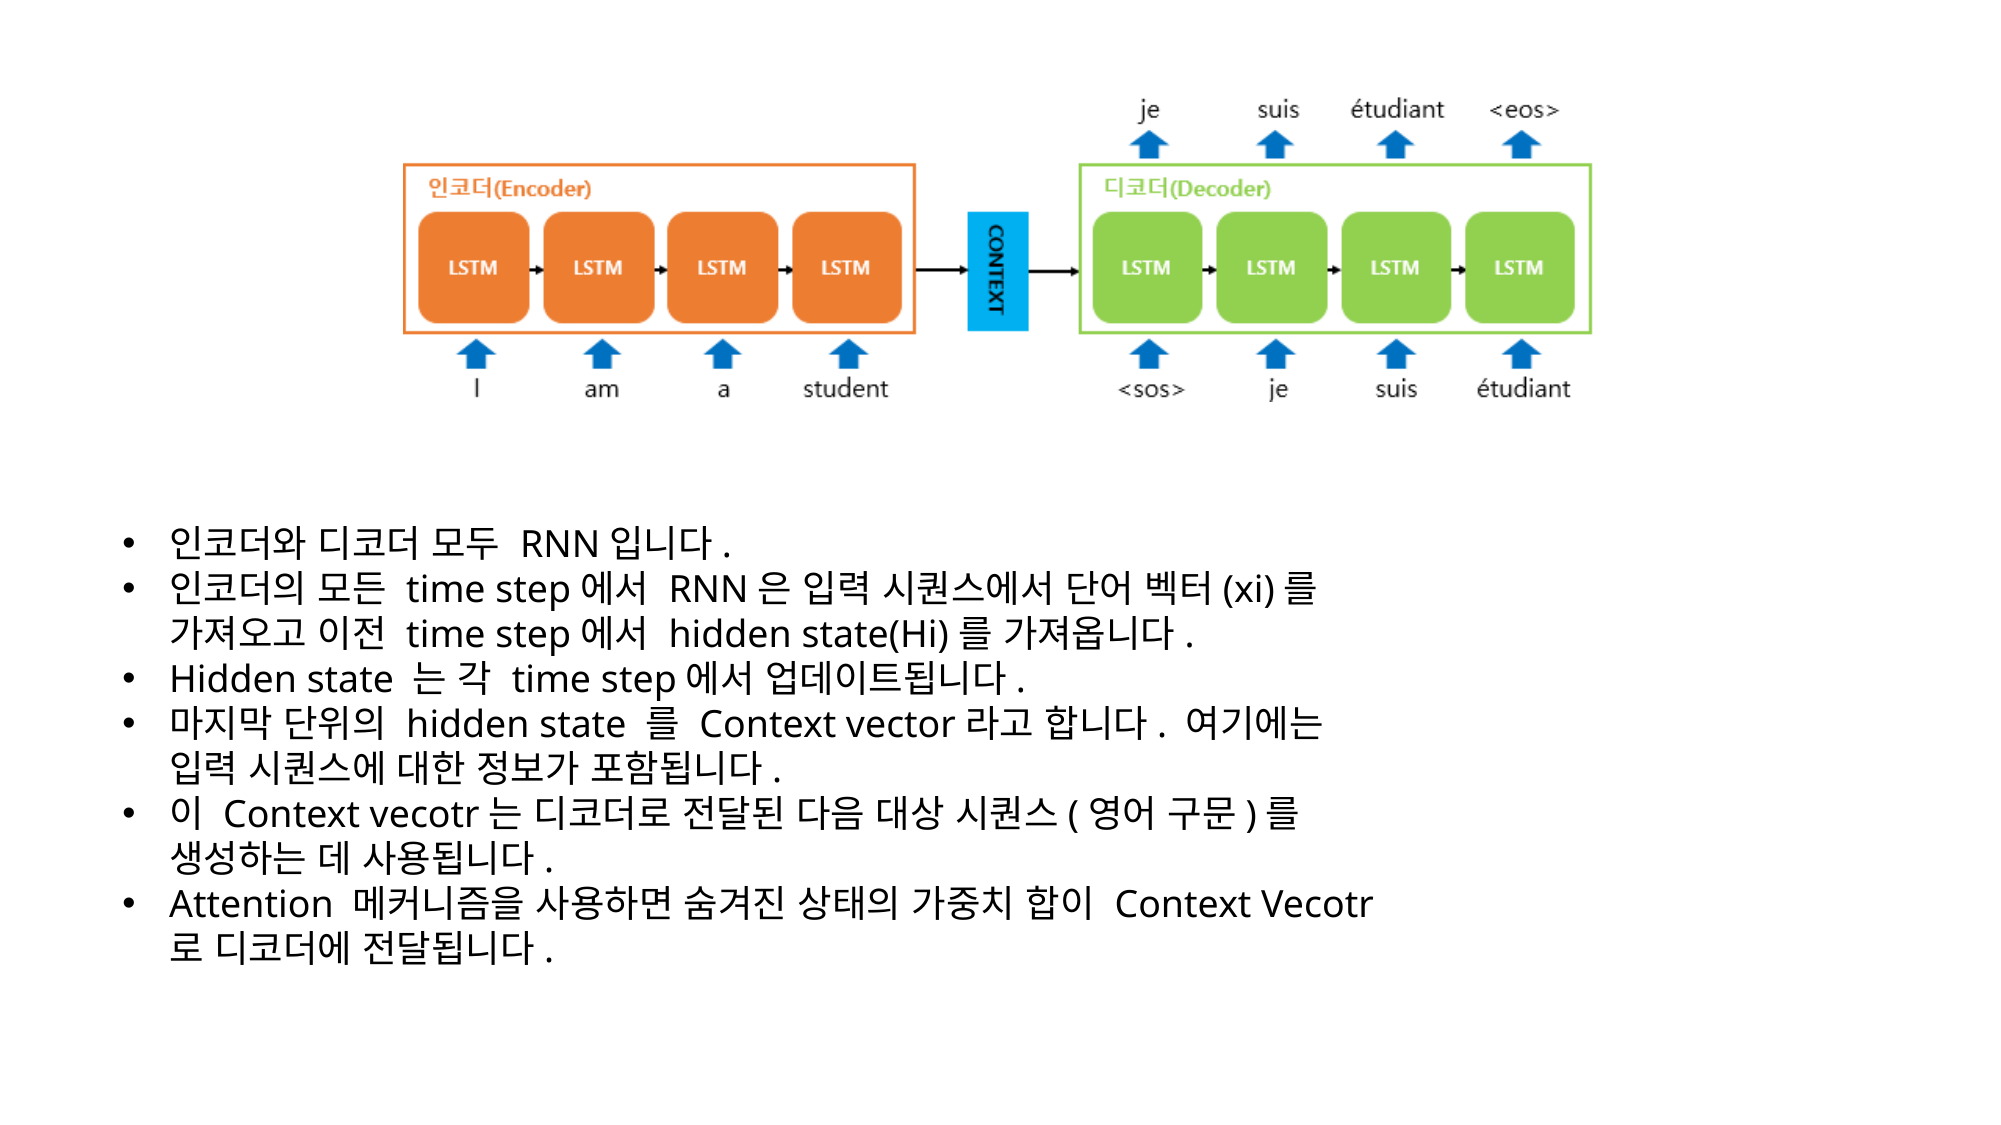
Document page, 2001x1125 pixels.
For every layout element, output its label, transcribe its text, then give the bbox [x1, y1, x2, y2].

text_box 인코더와 디코더 모두 RNN입니다. 인코더의 모든 time step에서 RNN은 입력 시퀀스에서 단어 벡터(xi)를 가져오고 이전 time step에서 hidden state(Hi)를 가져옵니다. Hidden state 는 각 time step에서 업데이트됩니다. 마지막 단위의 hidden state 를 Context vector라고 합니다. 여기에는 입력 시퀀스에 대한 정보가 포함됩니다. 이 Context vecotr는 디코더로 전달된 다음 대상 시퀀스(영어 구문)를 생성하는 데 사용됩니다. Attention 메커니즘을 사용하면 숨겨진 상태의 가중치 합이 Context Vecotr로 디코더에 전달됩니다. [107, 513, 1399, 978]
picture [403, 96, 1597, 402]
